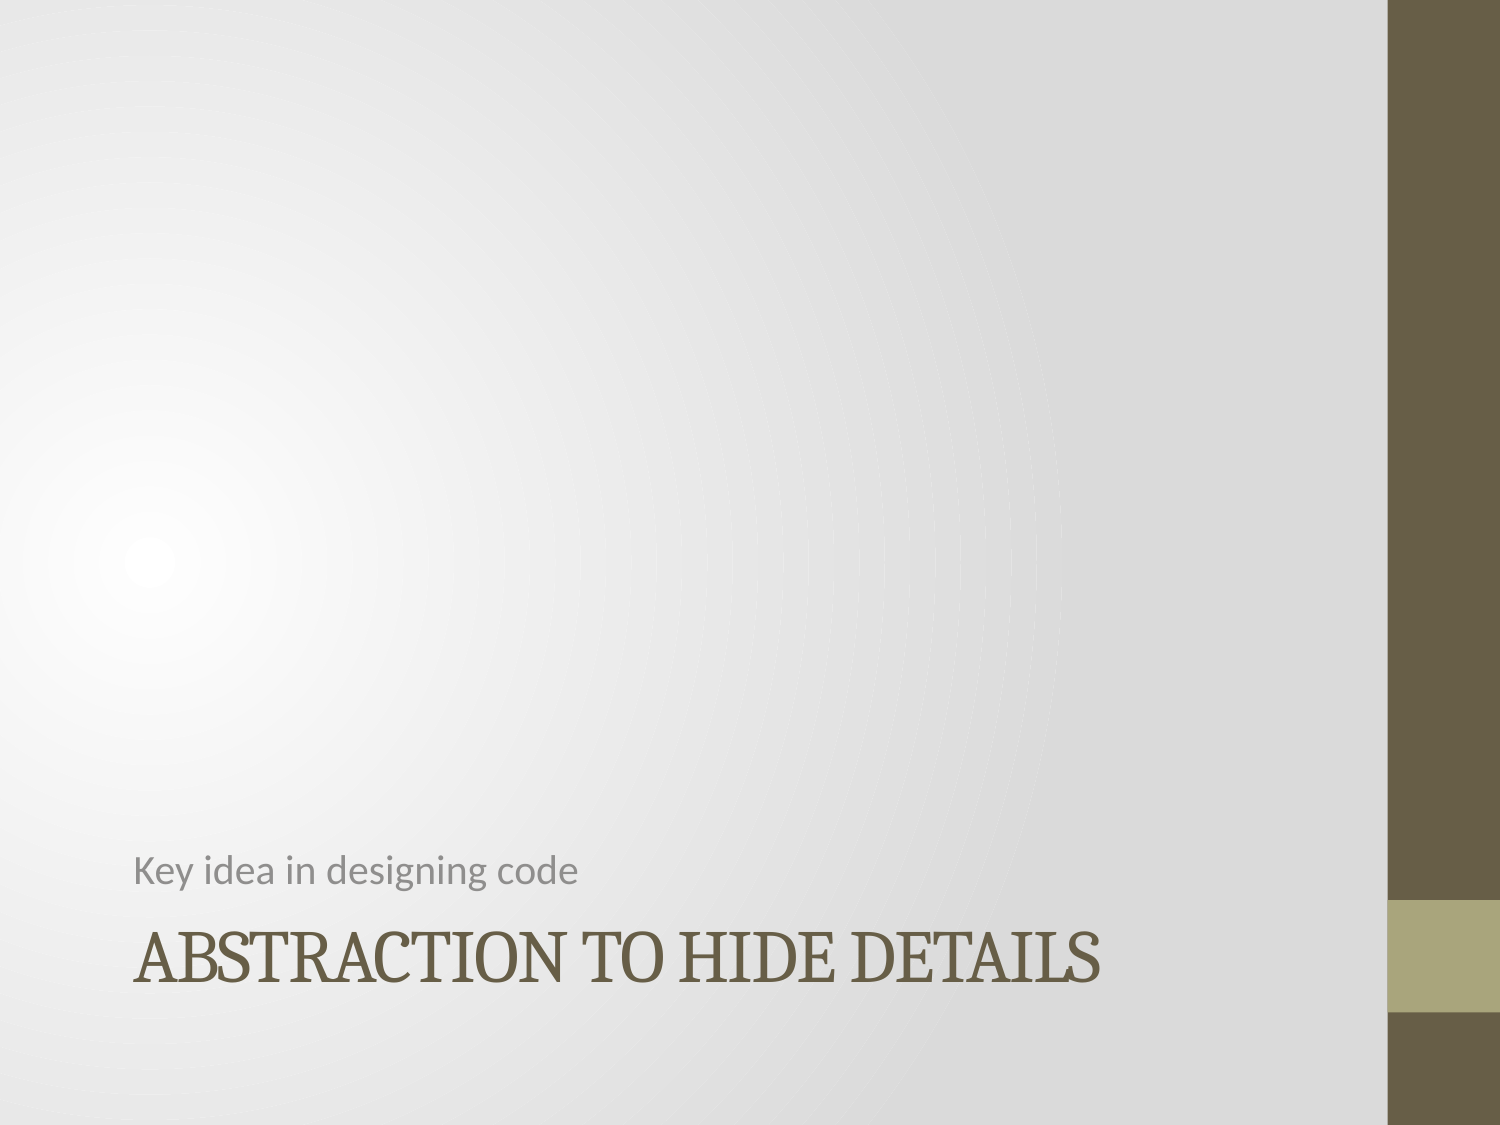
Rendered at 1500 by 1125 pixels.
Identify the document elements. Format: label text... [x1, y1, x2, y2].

title Abstraction to hide details [118, 900, 1375, 1092]
list Key idea in designing code [118, 632, 1125, 900]
